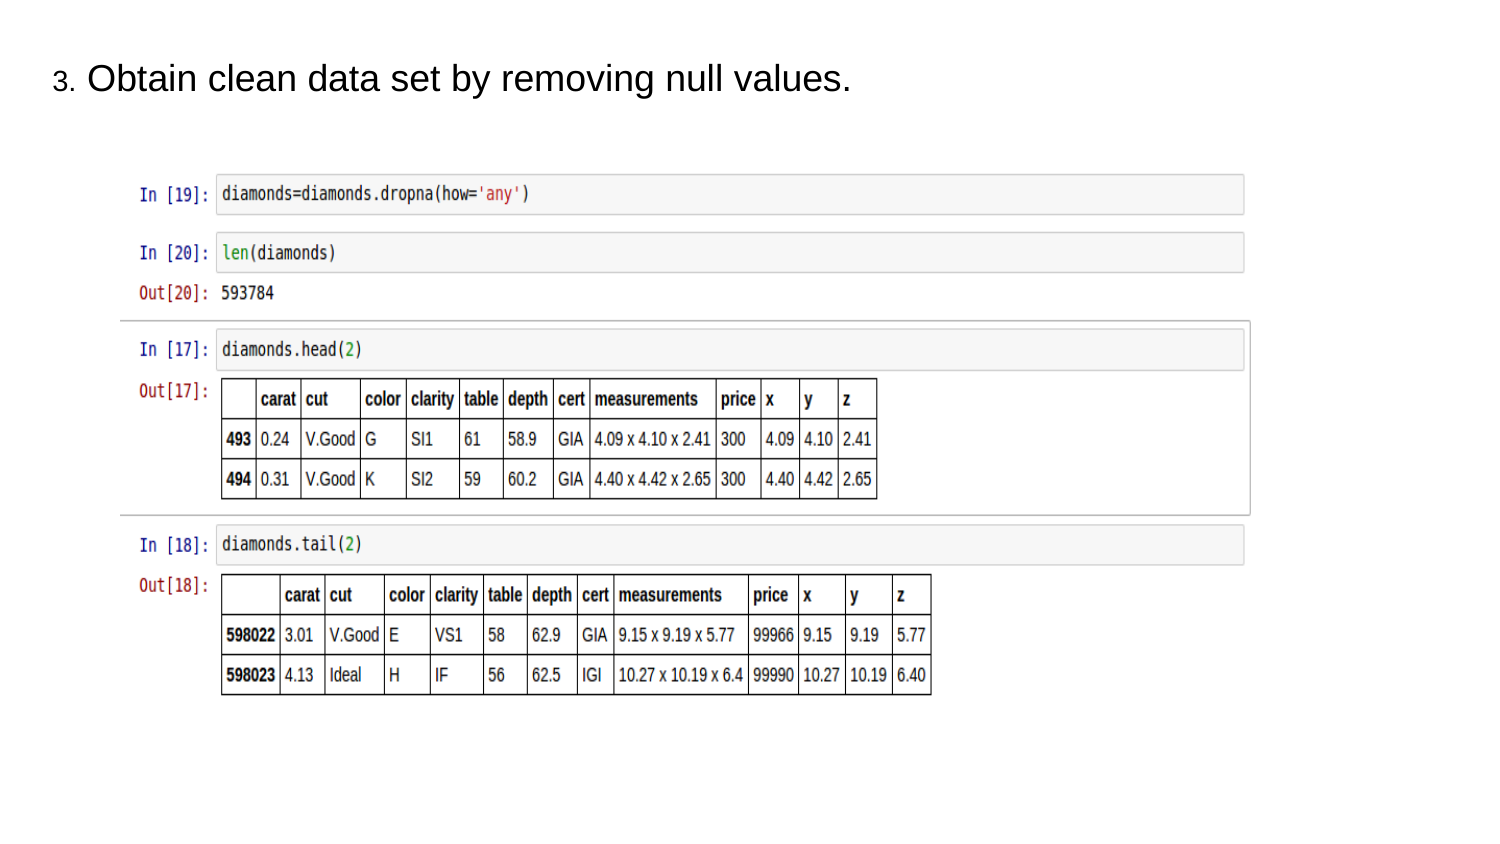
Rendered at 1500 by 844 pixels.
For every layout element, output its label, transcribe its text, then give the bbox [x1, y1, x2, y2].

picture [120, 163, 1256, 712]
text_box 3. Obtain clean data set by removing null values. [37, 39, 1474, 808]
text_box [32, 20, 1468, 741]
